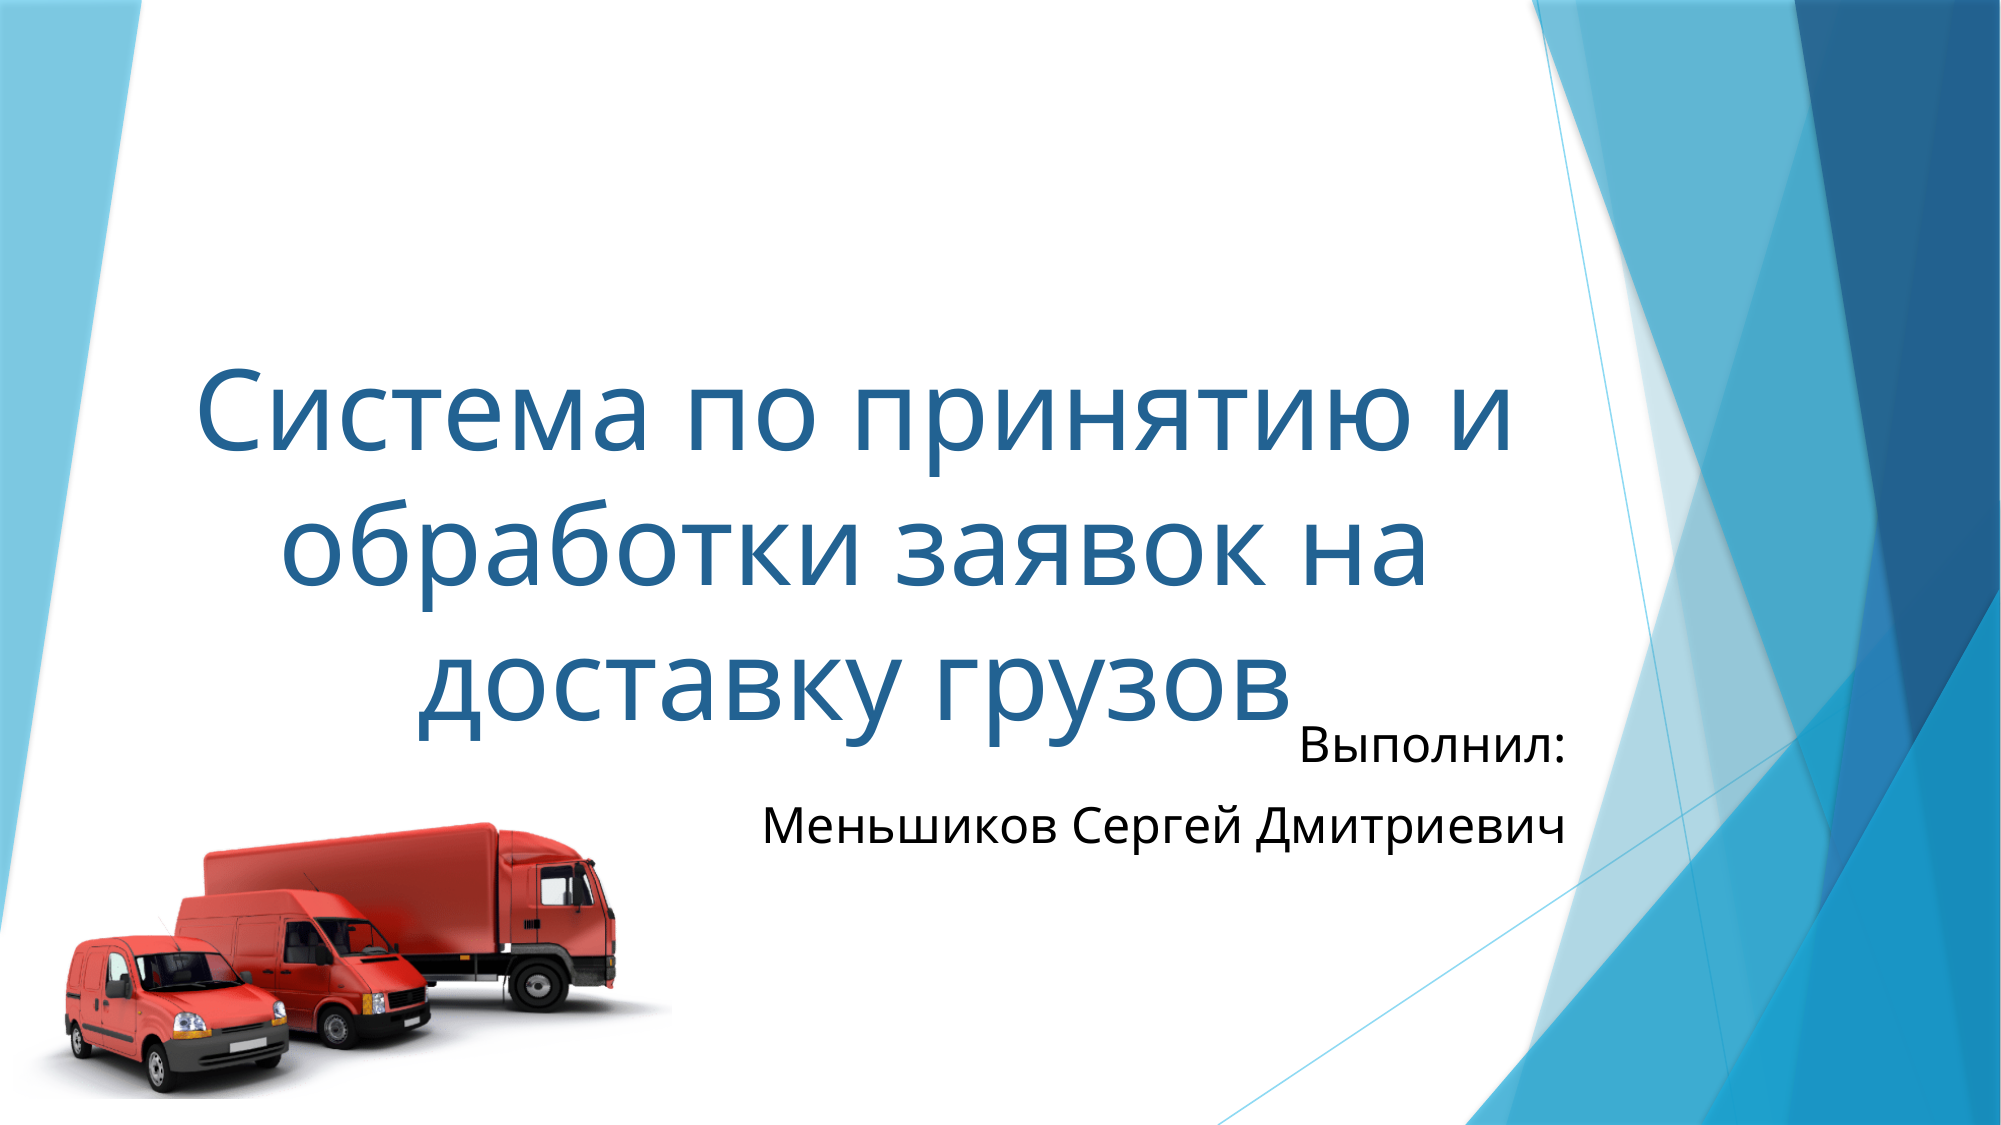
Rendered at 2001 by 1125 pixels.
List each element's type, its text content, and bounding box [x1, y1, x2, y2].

subtitle Выполнил: Меньшиков Сергей Дмитриевич [308, 704, 1583, 885]
title Система по принятию и обработки заявок на доставку грузов [53, 326, 1658, 751]
picture [12, 818, 672, 1099]
